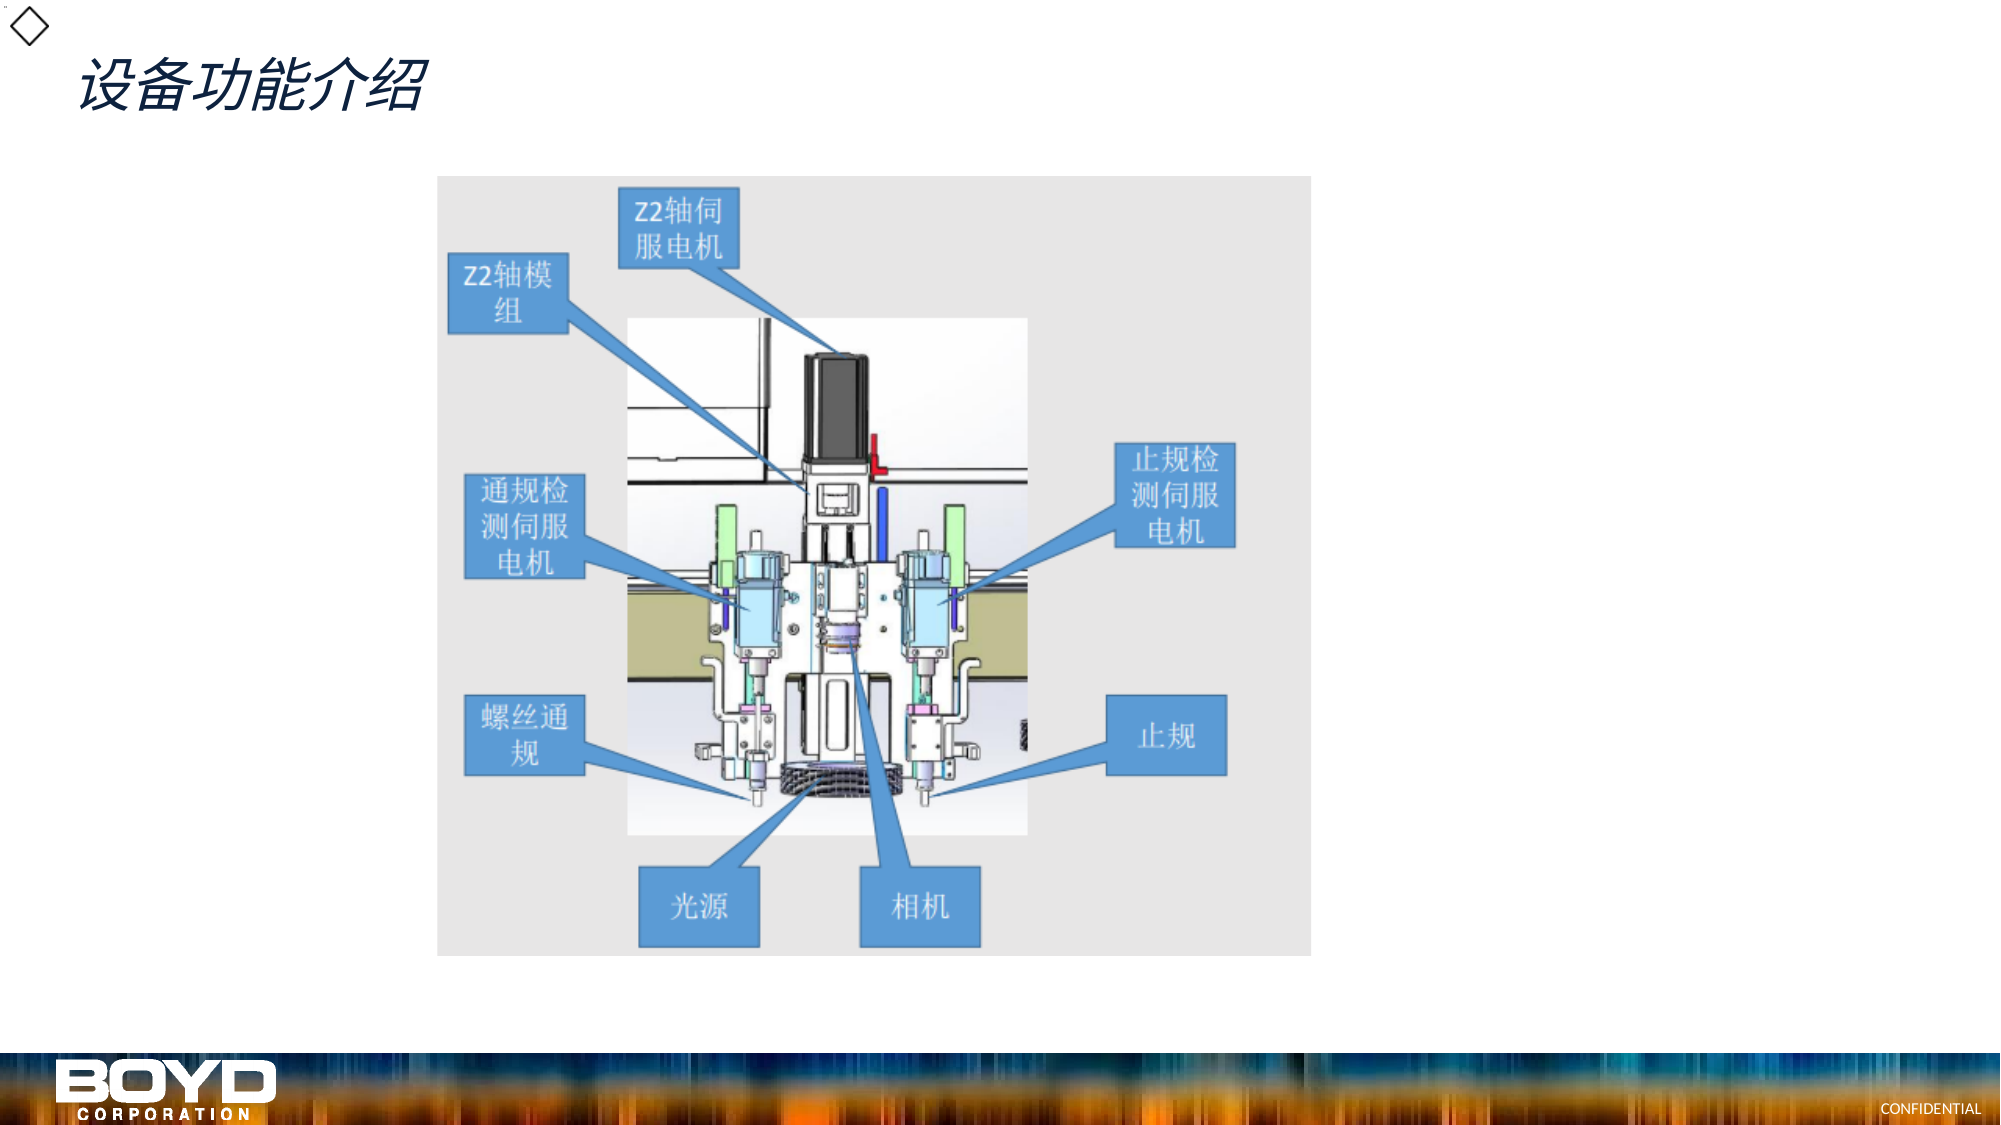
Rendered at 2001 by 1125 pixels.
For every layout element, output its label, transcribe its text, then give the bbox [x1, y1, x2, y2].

picture [1708, 1053, 1713, 1064]
picture [0, 1053, 2000, 1125]
picture [1646, 1053, 1654, 1065]
picture [437, 176, 1312, 956]
text_box 设备功能介绍 [57, 40, 1545, 125]
picture [10, 6, 49, 46]
picture [1553, 1053, 1596, 1063]
